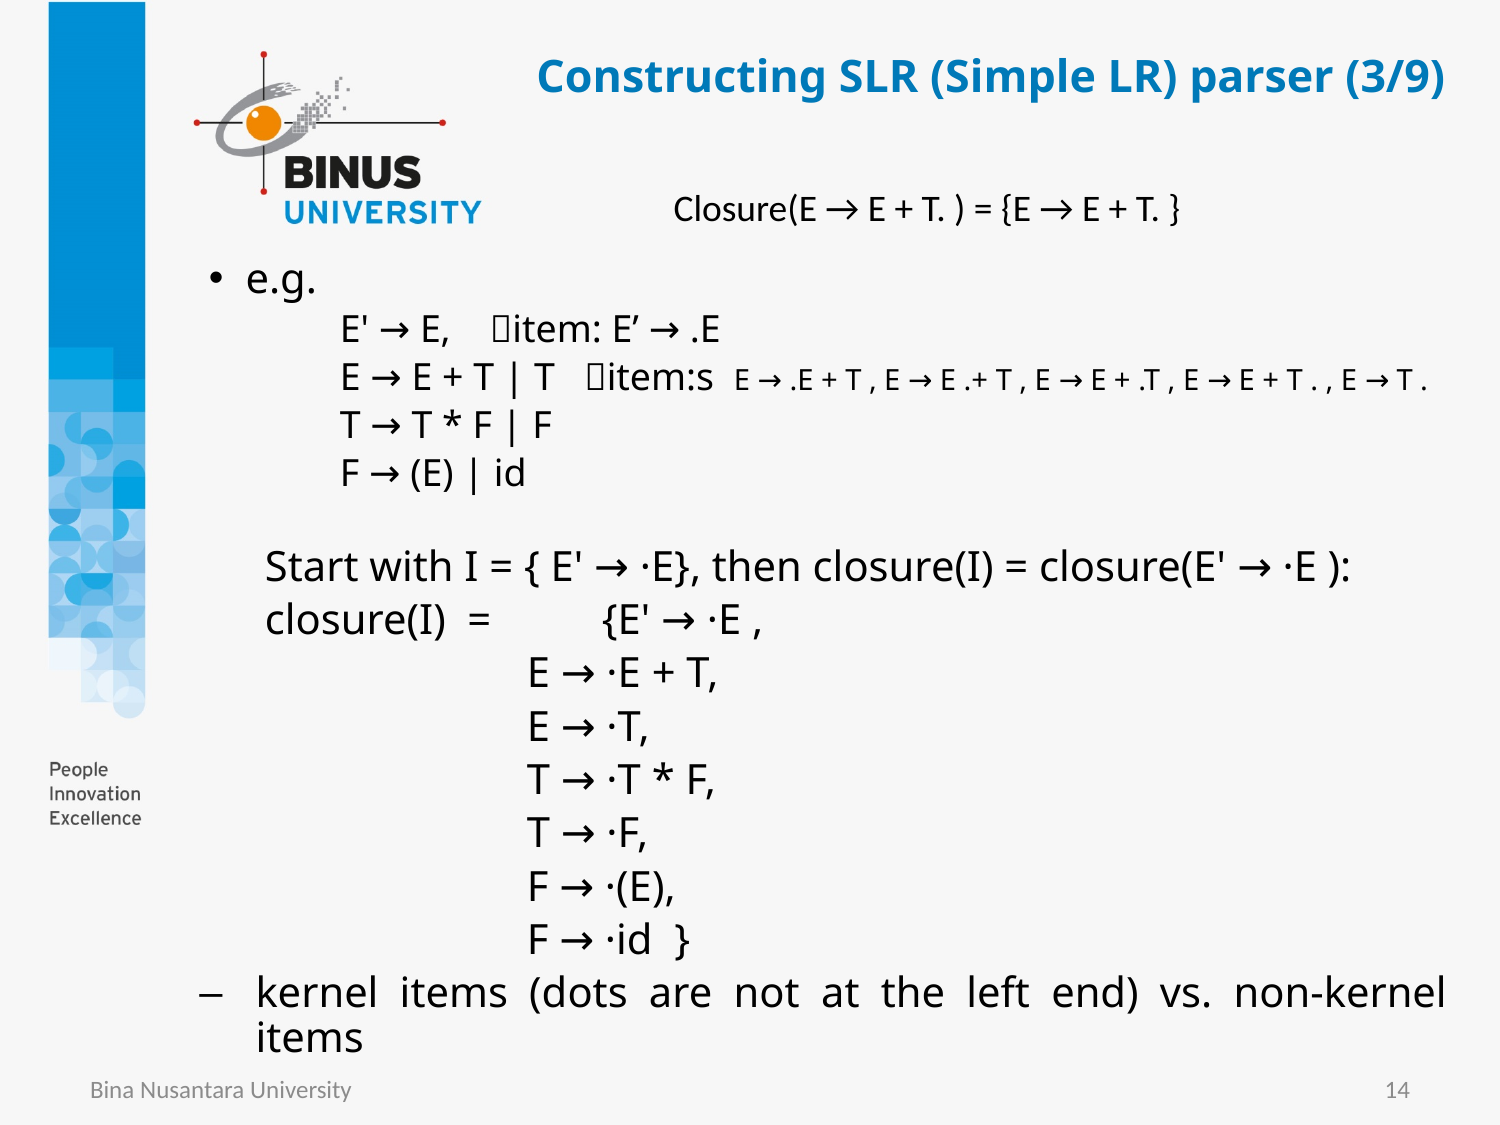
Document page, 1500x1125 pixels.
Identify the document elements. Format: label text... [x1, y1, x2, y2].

list e.g. E' → E, item: E’ → .E E → E + T | T item:s E → .E + T , E → E .+ T , E → E + .T , E → E + T . , E → T . T → T * F | F F → (E) | id Start with I = { E' → ·E}, then closure(I) = closure(E' → ·E ): closure(I) = {E' → ·E , E → ·E + T, E → ·T, T → ·T * F, T → ·F, F → ·(E), F → ·id } kernel items (dots are not at the left end) vs. non-kernel items [174, 249, 1463, 1075]
title Constructing SLR (Simple LR) parser (3/9) [512, 24, 1471, 125]
slide_number Bina Nusantara University [75, 1058, 425, 1119]
text_box Closure(E → E + T. ) = {E → E + T. } [658, 176, 1196, 236]
picture [0, 0, 1500, 845]
slide_number 14 [1074, 1058, 1425, 1119]
